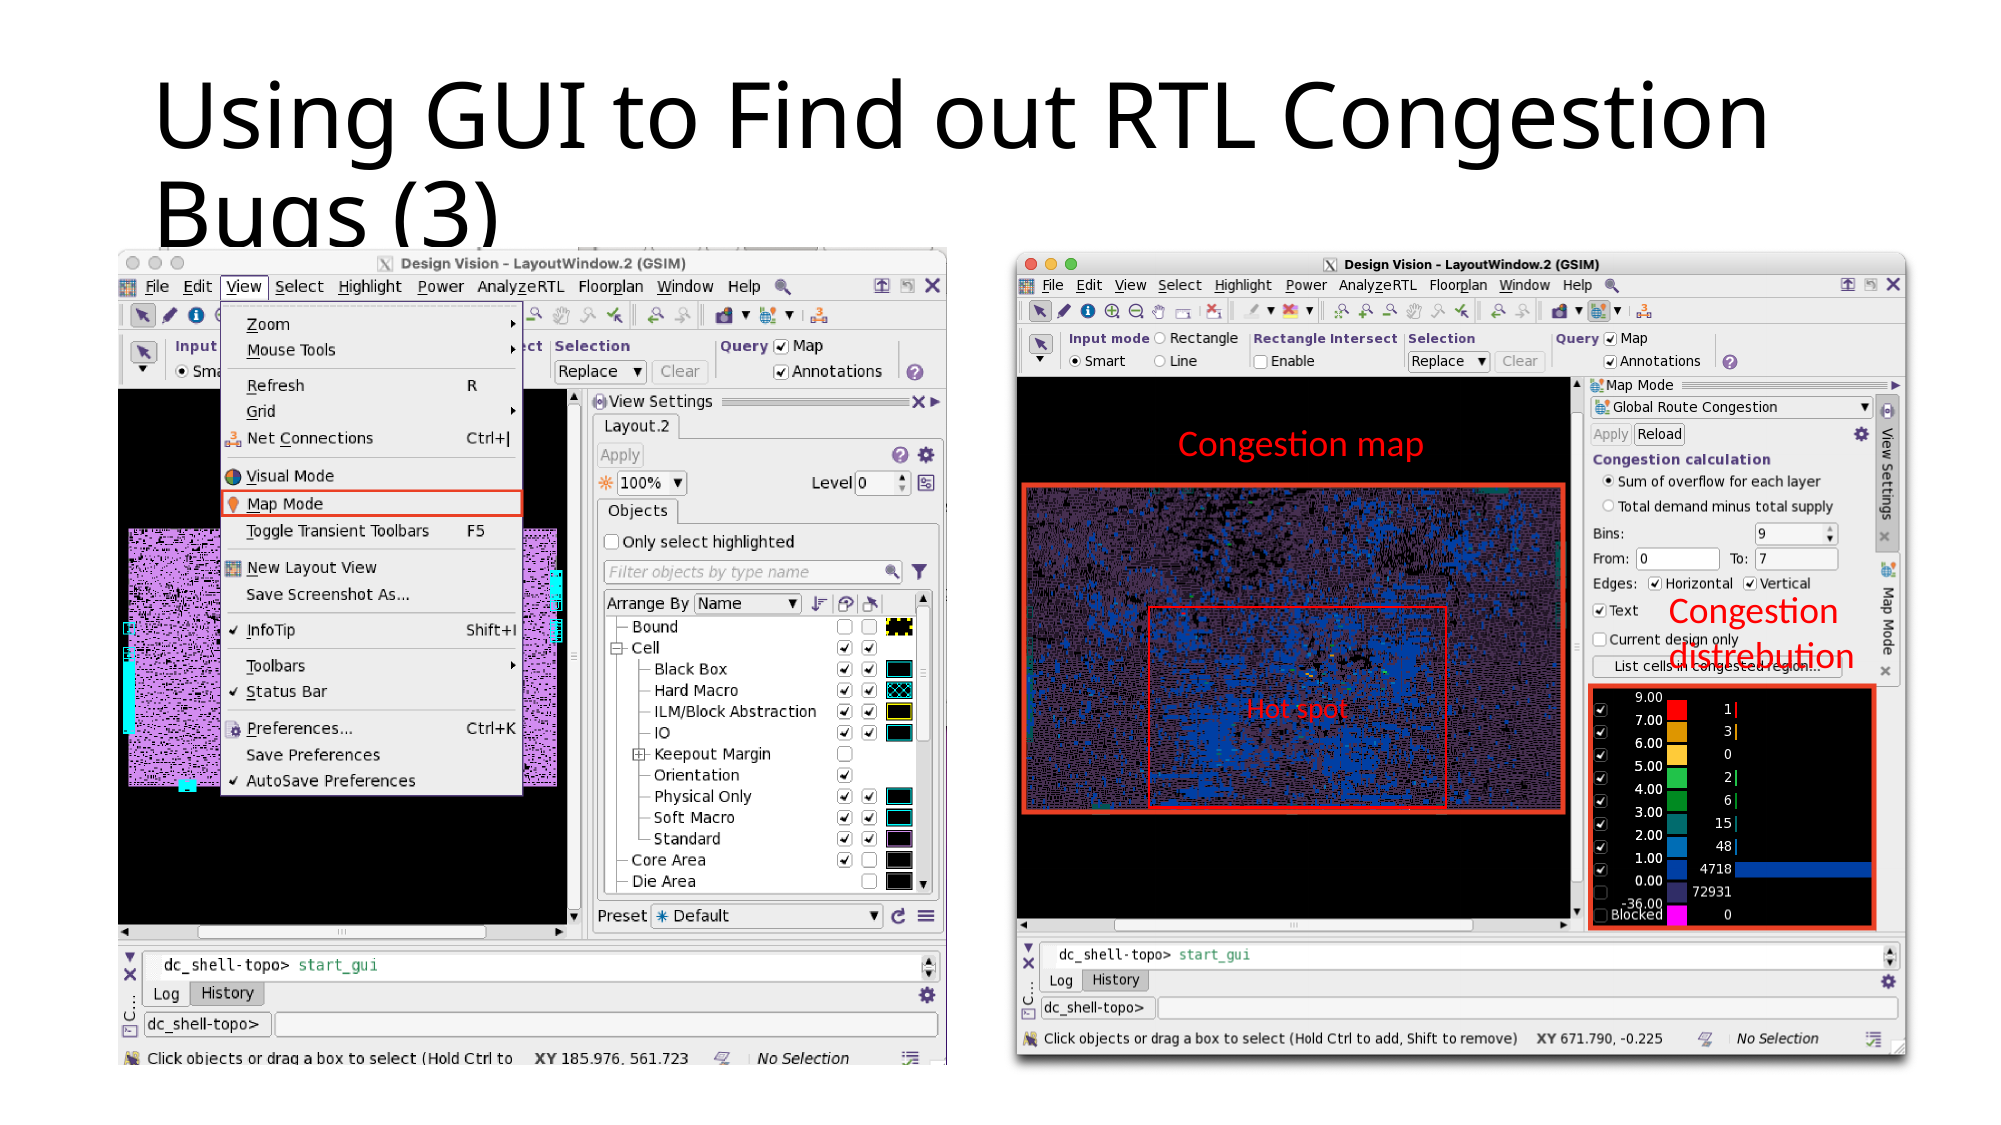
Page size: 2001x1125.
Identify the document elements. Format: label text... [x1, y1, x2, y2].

picture [118, 247, 947, 1065]
picture [1003, 247, 1919, 1076]
title Using GUI to Find out RTL Congestion Bugs (3) [137, 59, 1863, 278]
